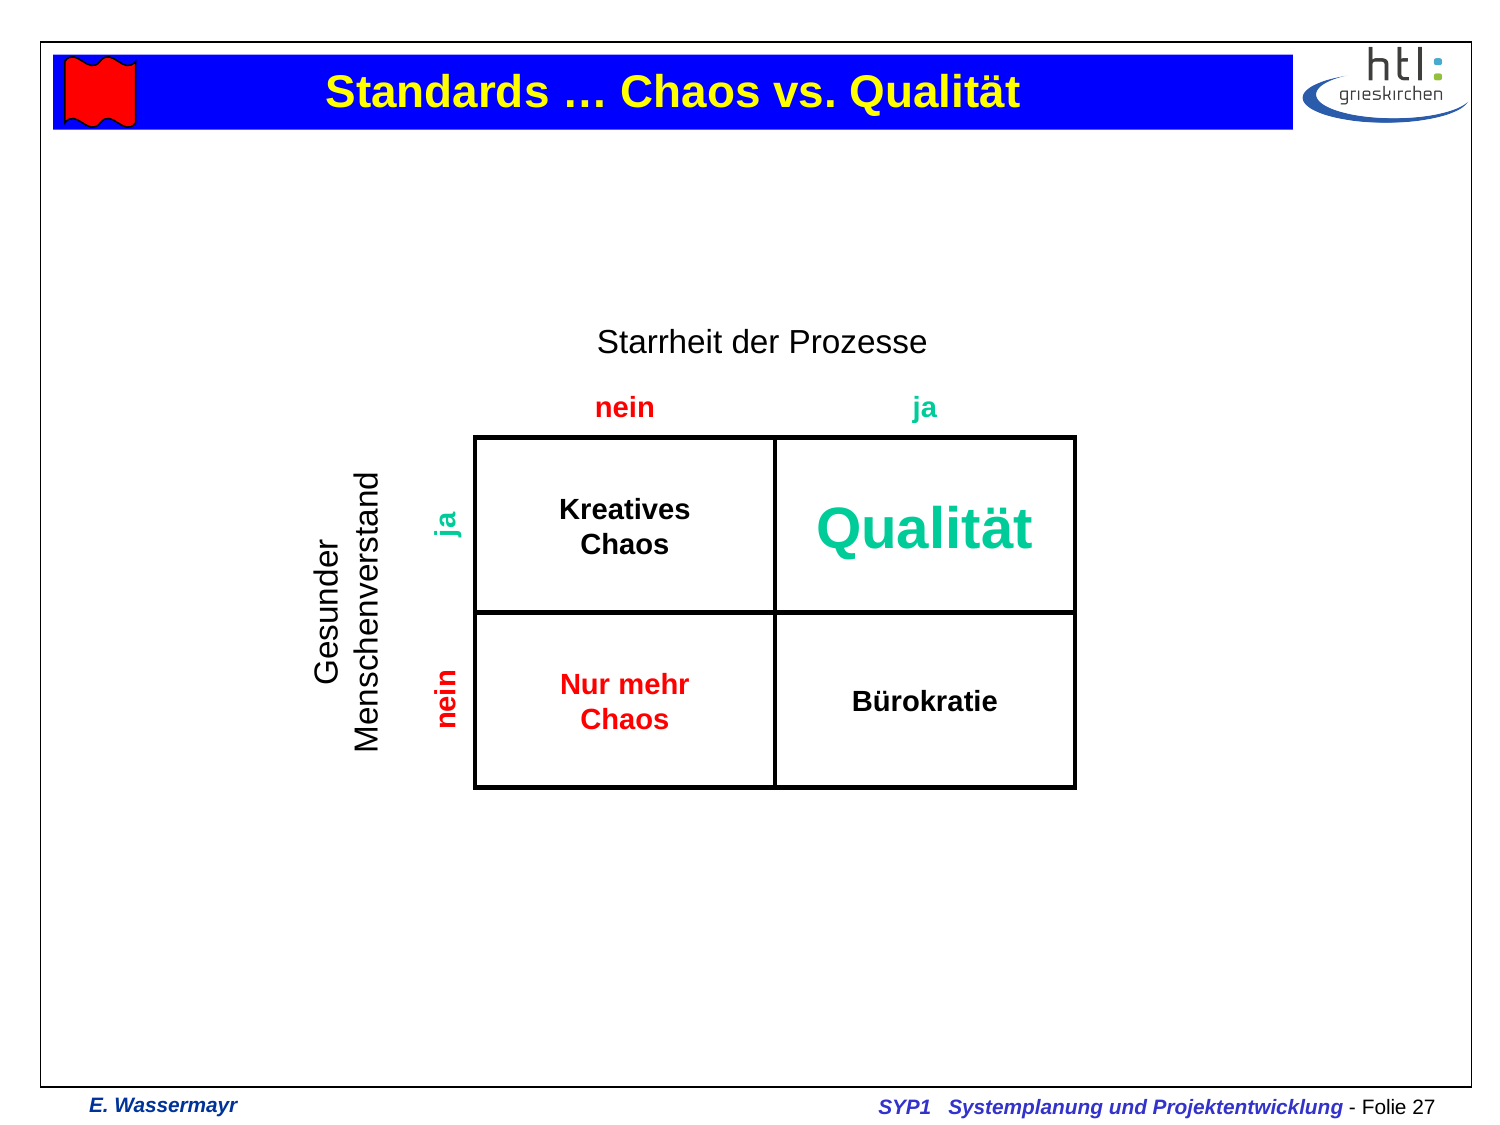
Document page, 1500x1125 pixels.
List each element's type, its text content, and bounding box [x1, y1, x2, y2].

text_box Standards … Chaos vs. Qualität [53, 54, 1293, 130]
text_box [64, 56, 136, 128]
picture [1299, 42, 1471, 127]
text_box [296, 312, 1076, 813]
